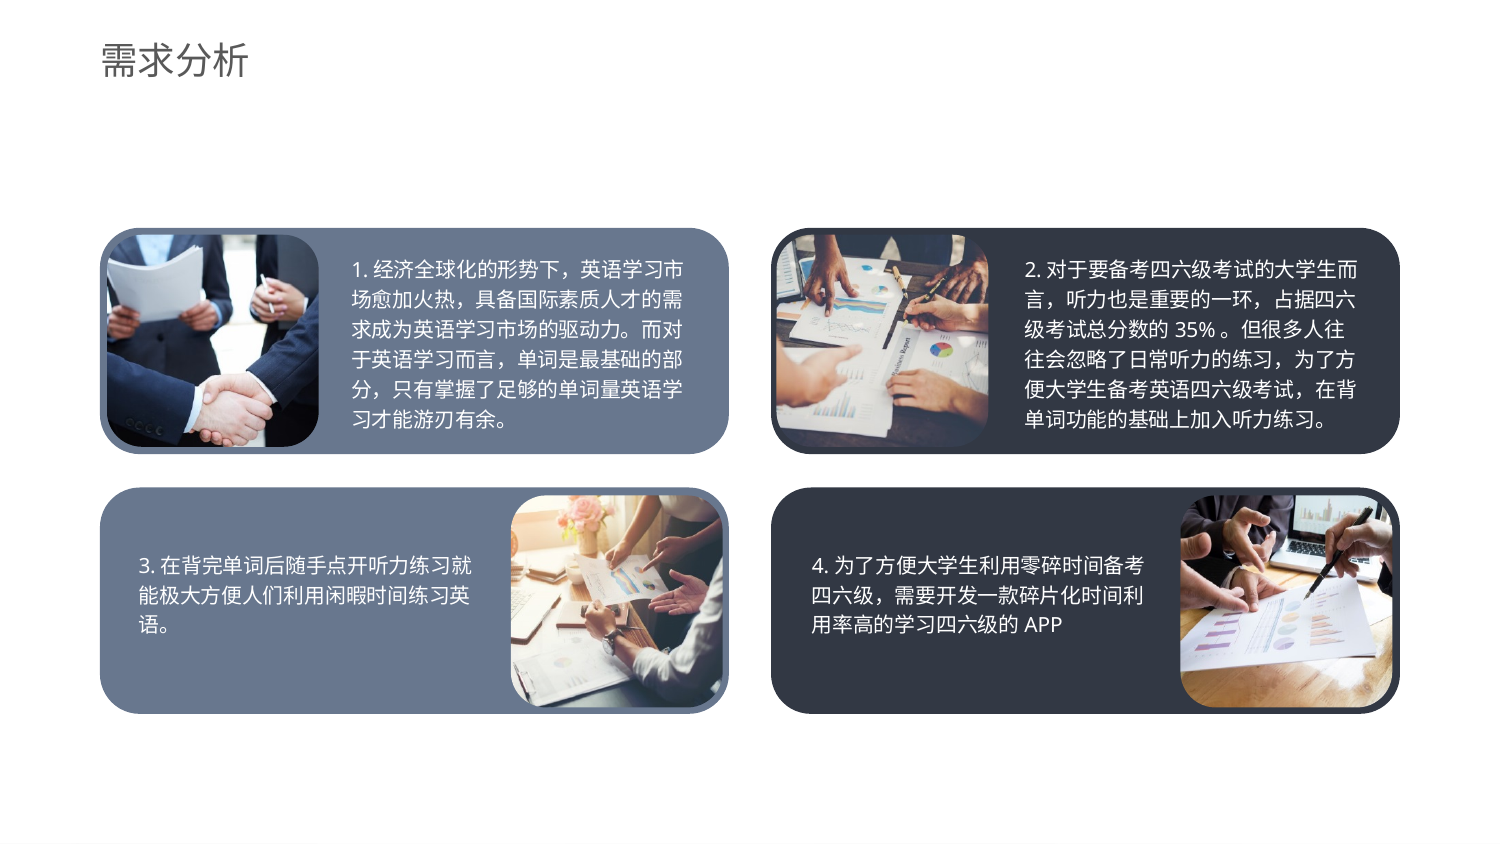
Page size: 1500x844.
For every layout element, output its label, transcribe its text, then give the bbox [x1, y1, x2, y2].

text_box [773, 490, 1398, 711]
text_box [773, 230, 1398, 452]
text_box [102, 490, 726, 711]
text_box 需求分析 [100, 28, 450, 91]
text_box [102, 230, 726, 452]
